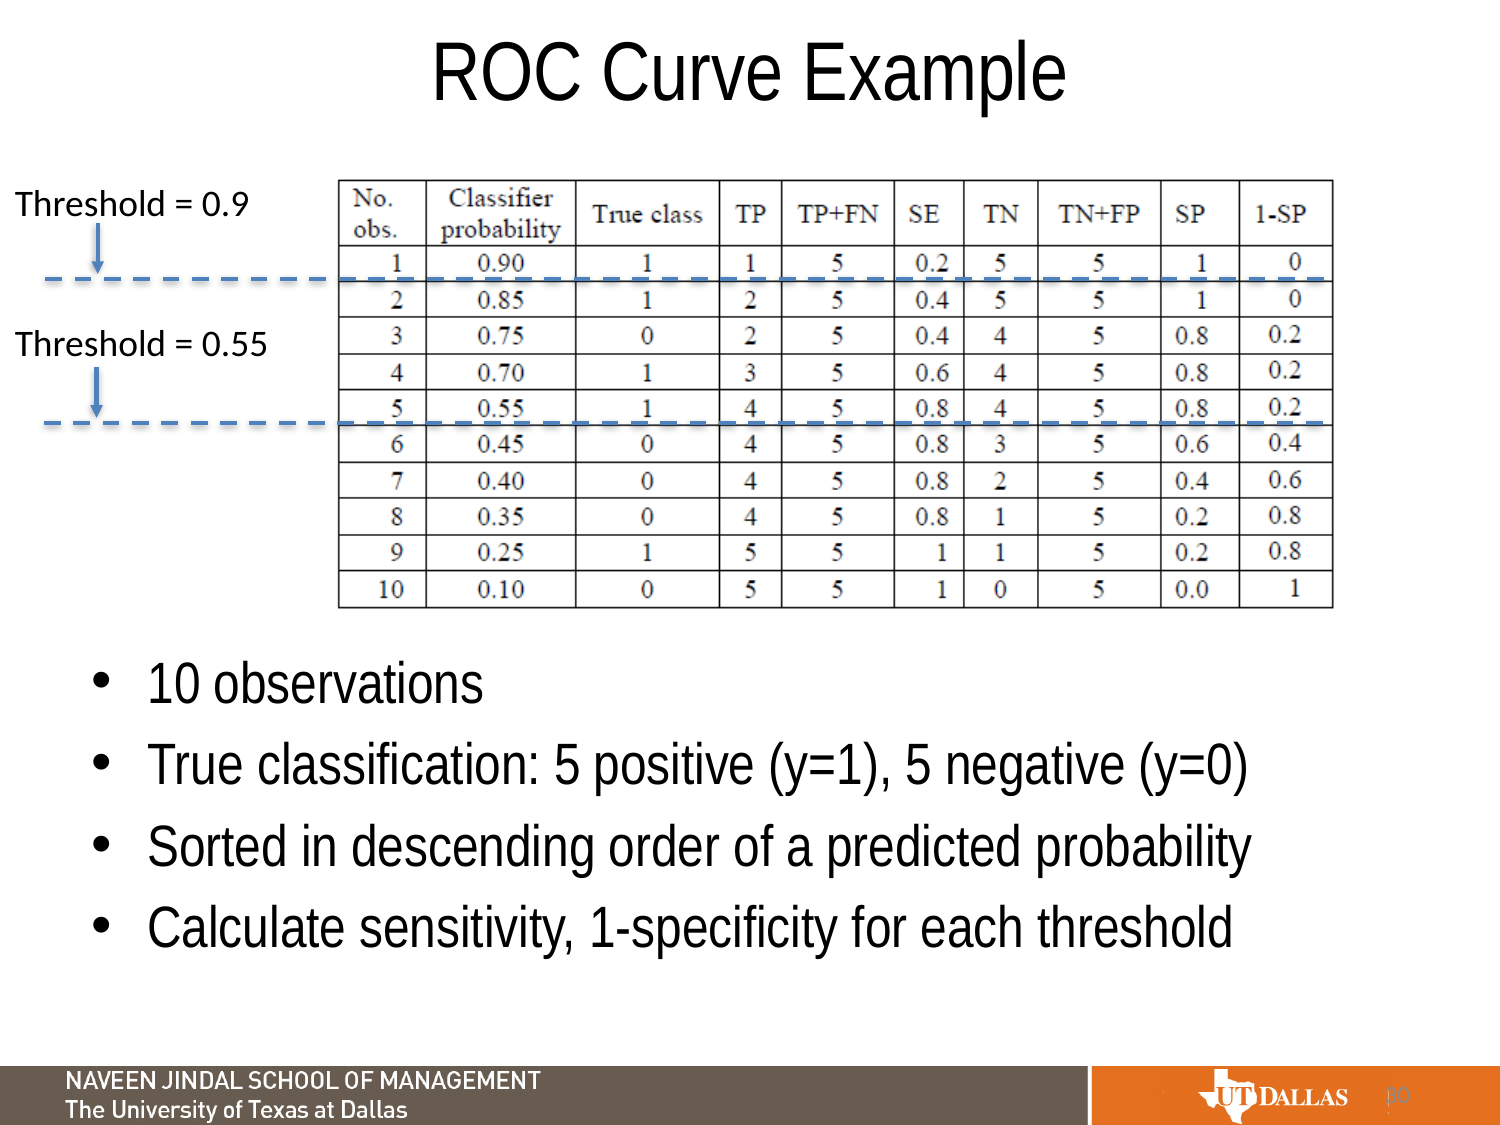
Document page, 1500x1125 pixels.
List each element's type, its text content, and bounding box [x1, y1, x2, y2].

picture [0, 1066, 1500, 1125]
text_box Threshold = 0.9 [0, 171, 300, 232]
title ROC Curve Example [75, 0, 1425, 135]
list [322, 174, 1348, 621]
text_box Threshold = 0.55 [0, 311, 300, 371]
slide_number 30 [1074, 1064, 1425, 1124]
text_box 10 observations True classification: 5 positive (y=1), 5 negative (y=0) Sorted in descending order of a predicted probability Calculate sensitivity, 1-specificity for each threshold [76, 637, 1439, 1064]
